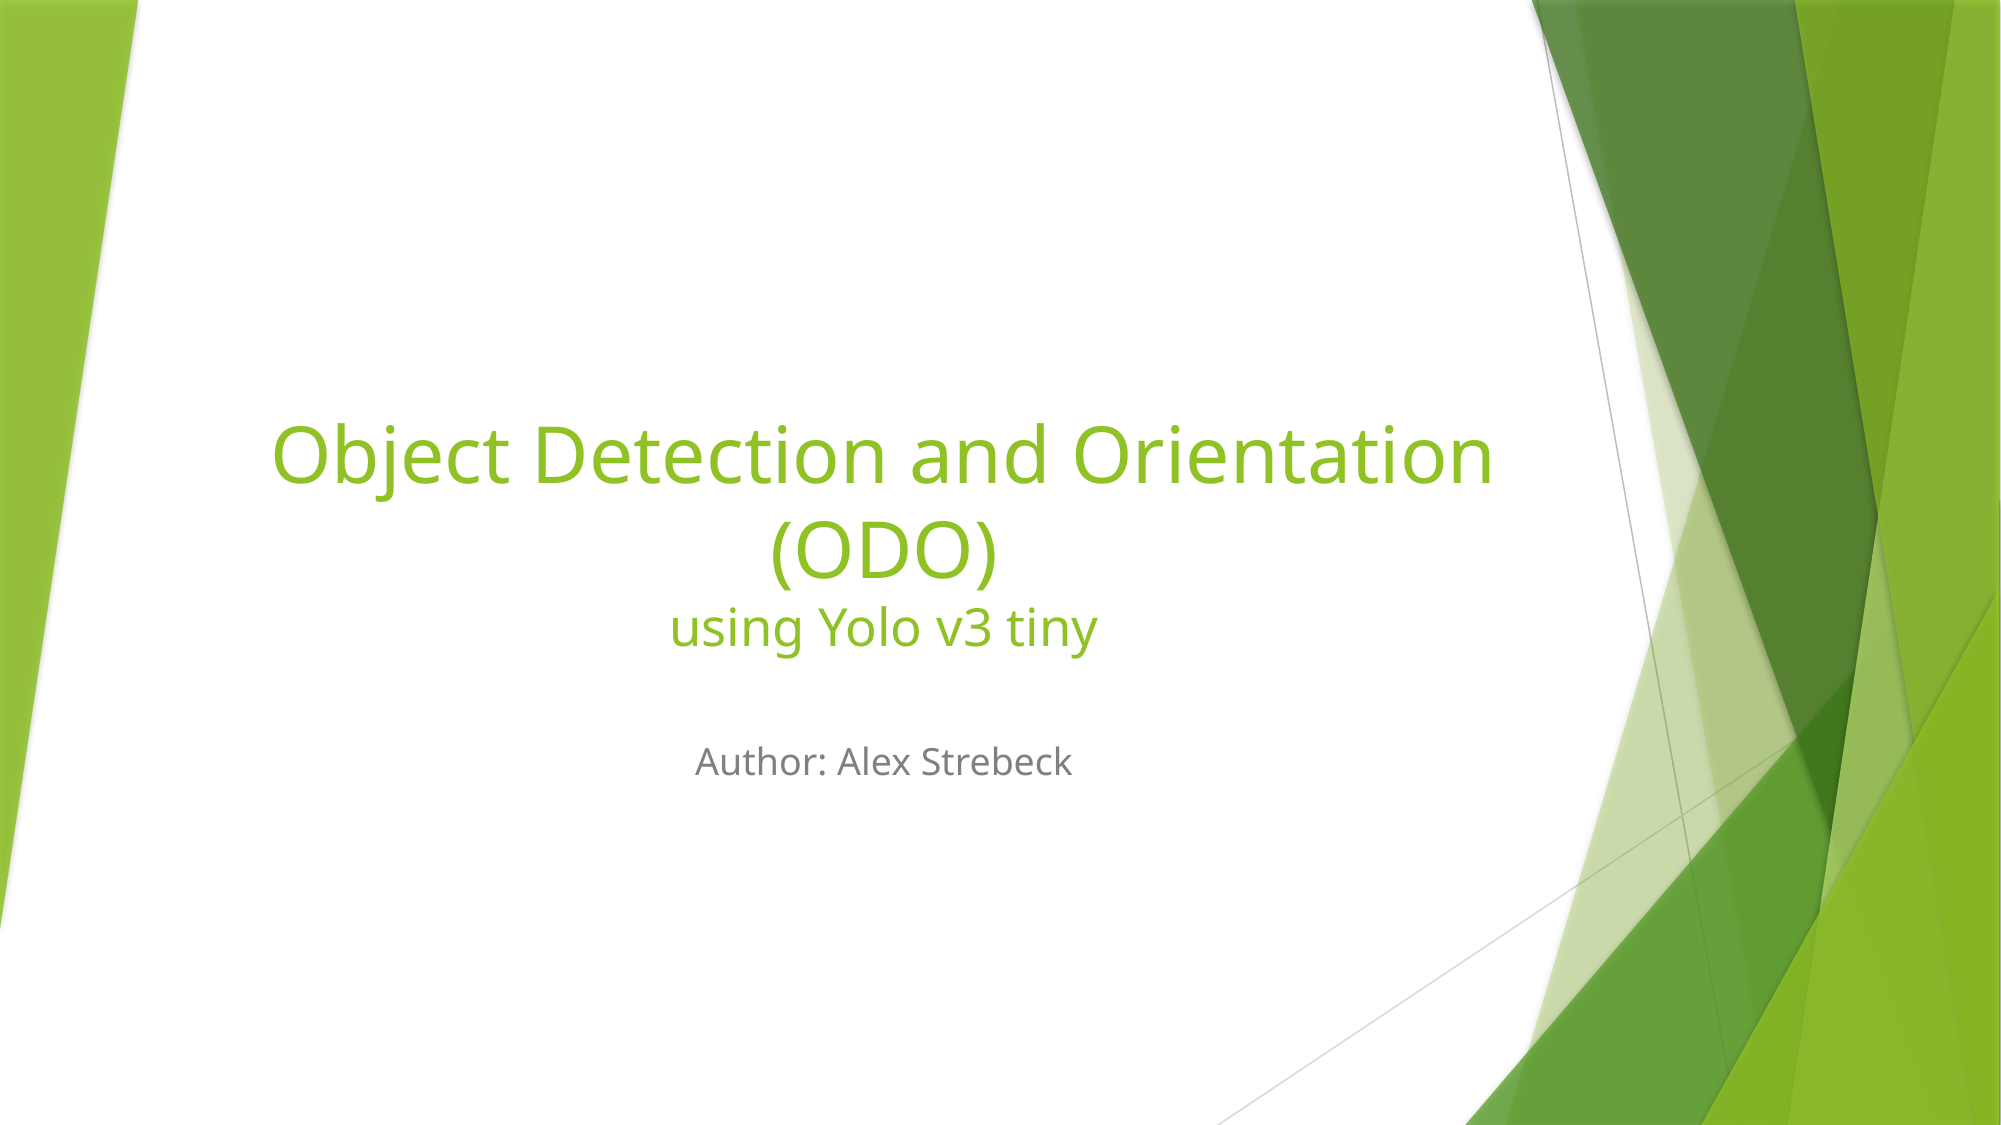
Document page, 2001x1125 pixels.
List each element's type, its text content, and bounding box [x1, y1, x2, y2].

title Object Detection and Orientation (ODO) using Yolo v3 tiny [247, 394, 1522, 664]
subtitle Author: Alex Strebeck [247, 664, 1522, 845]
